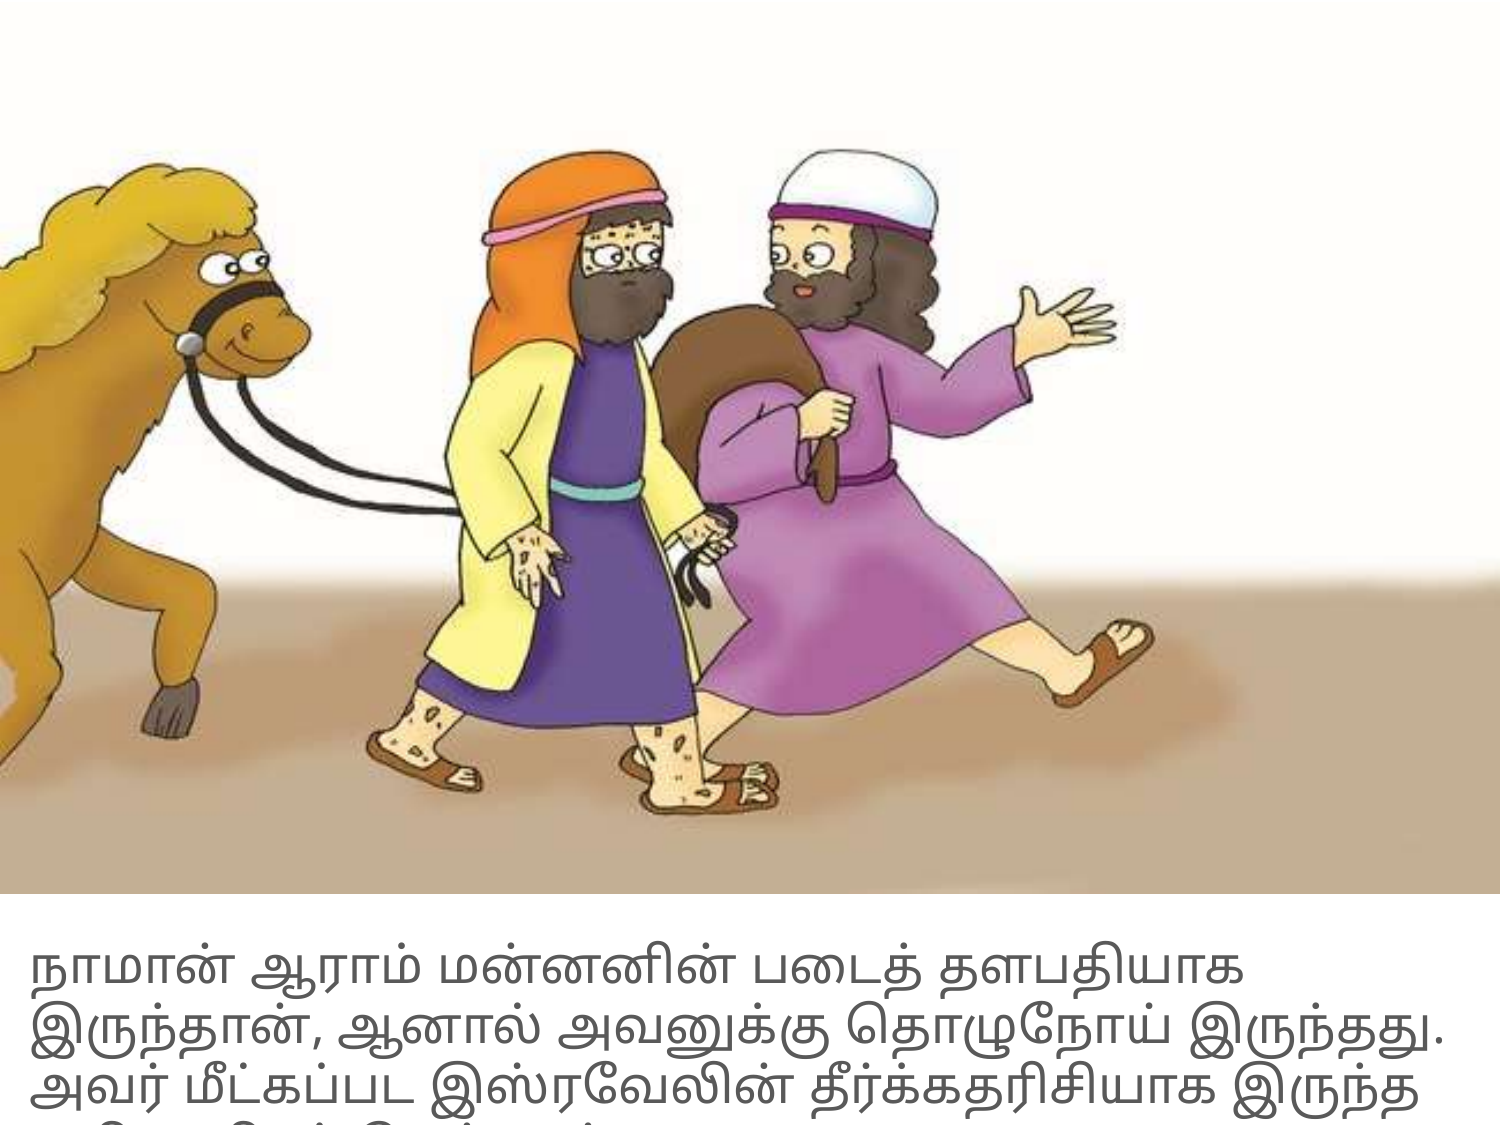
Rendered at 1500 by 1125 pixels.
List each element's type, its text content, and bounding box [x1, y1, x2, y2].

picture [0, 1, 1500, 894]
text_box நாமான் ஆராம் மன்னனின் படைத் தளபதியாக இருந்தான், ஆனால் அவனுக்கு தொழுநோய் இருந்தது. அவர் மீட்கப்பட இஸ்ரவேலின் தீர்க்கதரிசியாக இருந்த எலிசாவிடம் சென்றார். [14, 925, 1486, 1125]
